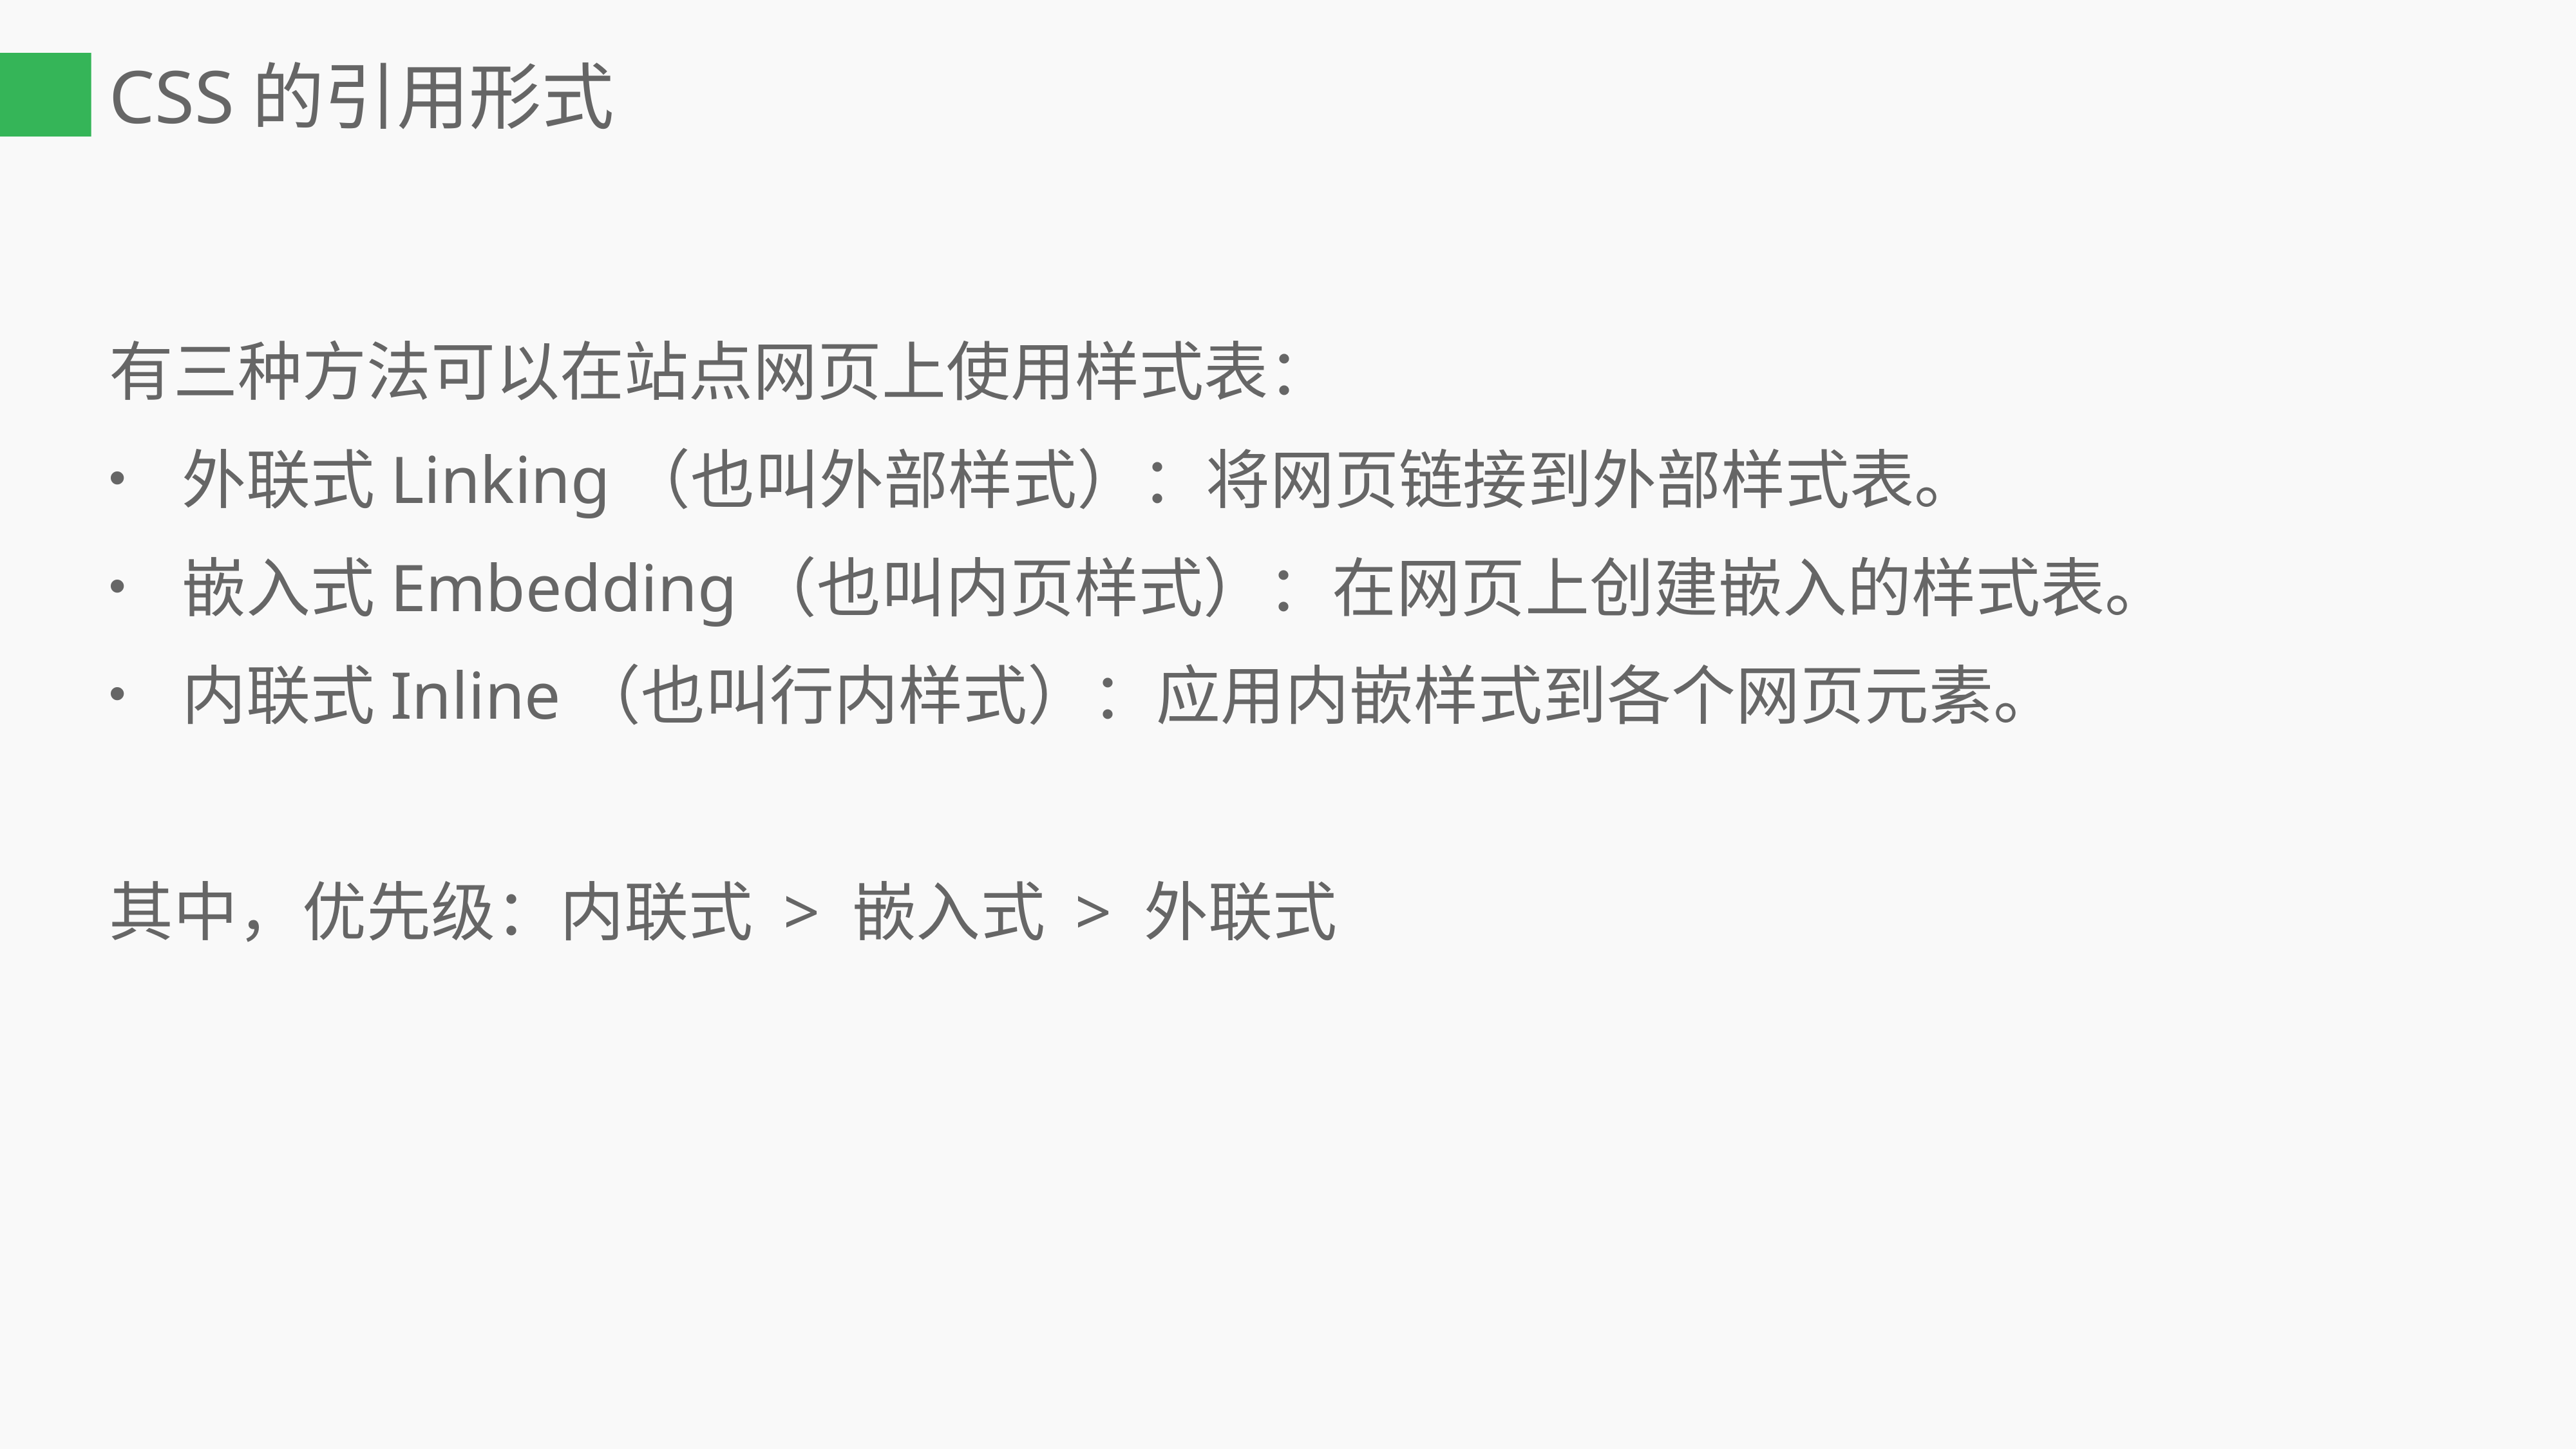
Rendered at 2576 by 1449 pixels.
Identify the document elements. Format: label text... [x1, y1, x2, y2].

title CSS的引用形式 [108, 44, 2540, 144]
picture [0, 53, 91, 137]
subtitle 有三种方法可以在站点网页上使用样式表： 外联式Linking（也叫外部样式）：将网页链接到外部样式表。 嵌入式Embedding（也叫内页样式）：在网页上创建嵌入的样式表。 内联式Inline（也叫行内样式）：应用内嵌样式到各个网页元素。 其中，优先级：内联式 > 嵌入式 > 外联式 [108, 299, 2455, 1174]
